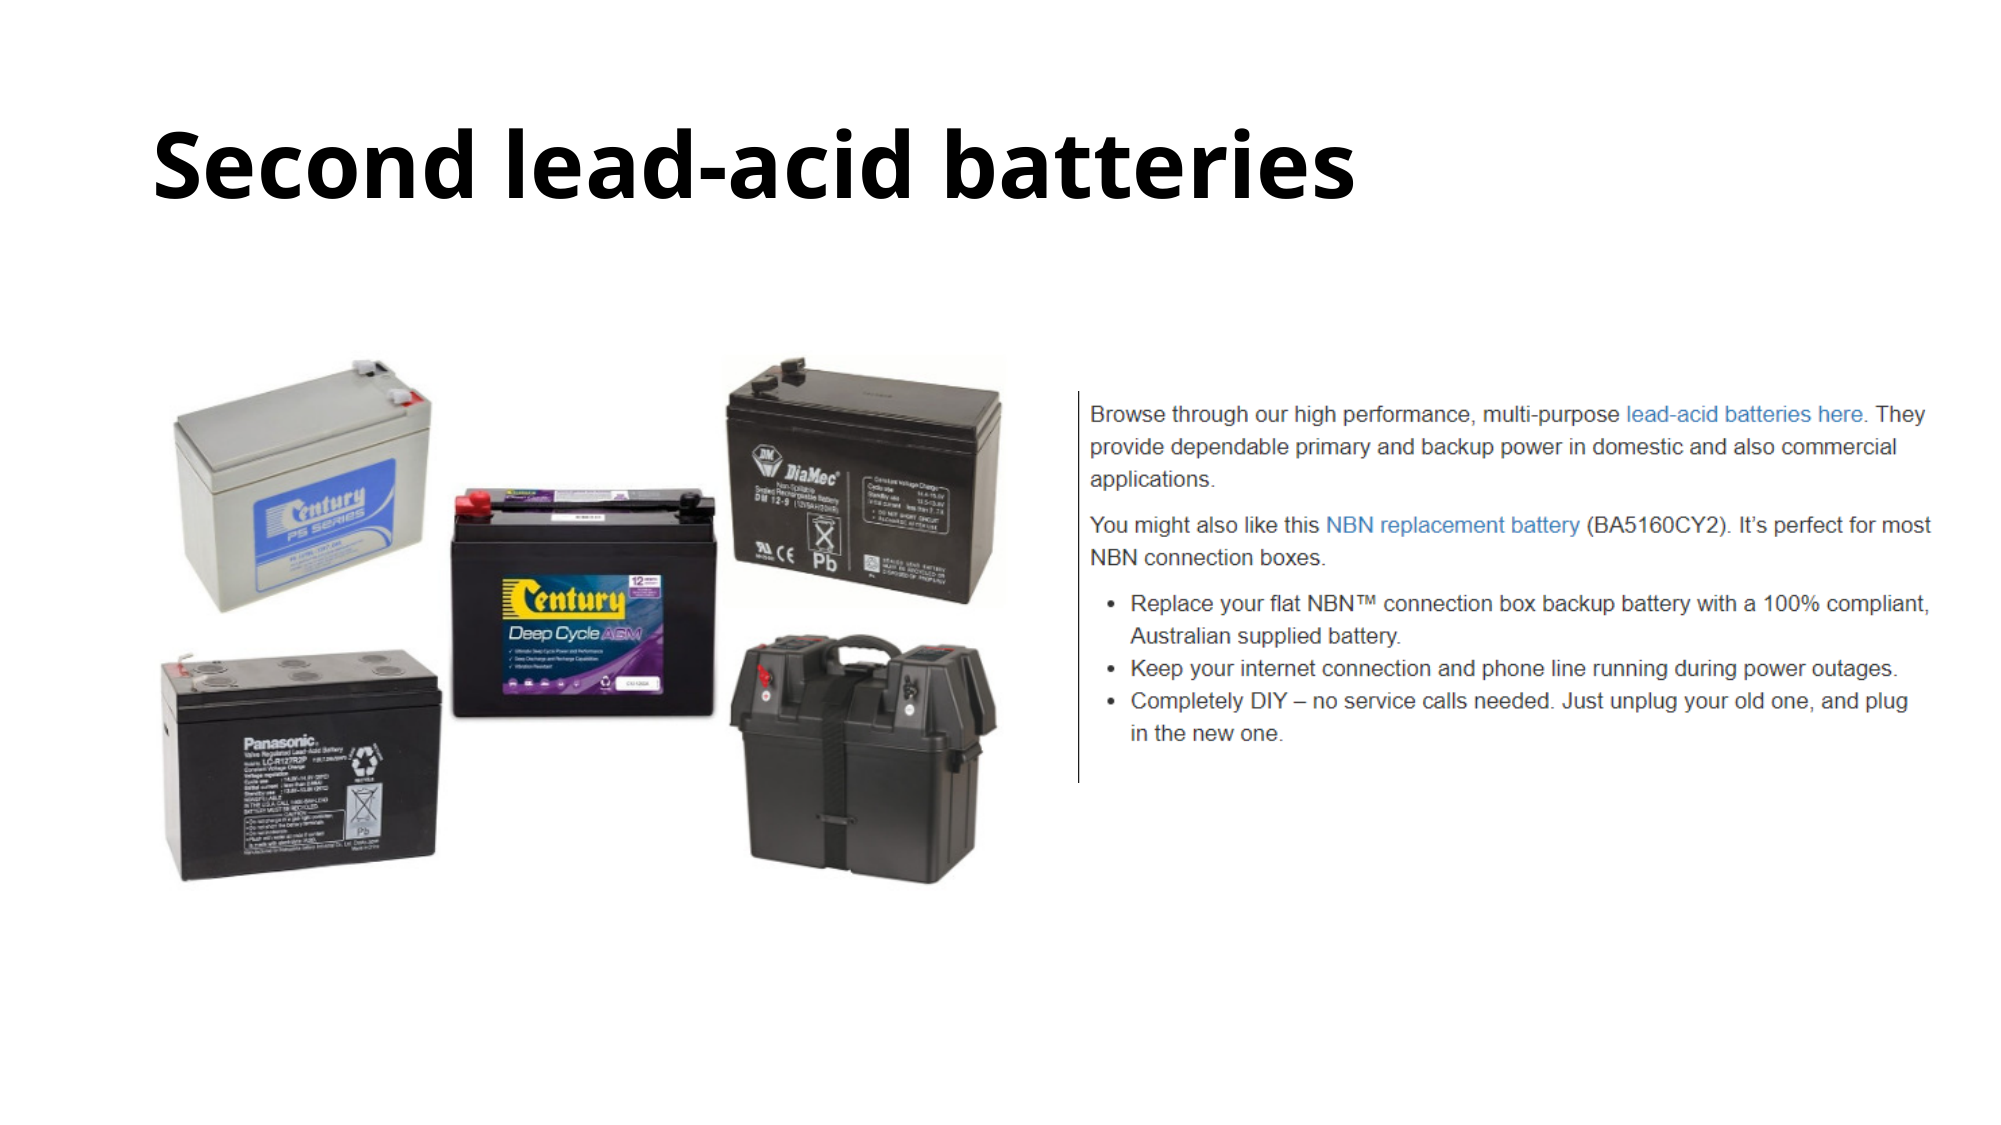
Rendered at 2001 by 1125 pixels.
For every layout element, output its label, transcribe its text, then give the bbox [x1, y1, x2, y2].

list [153, 330, 1041, 913]
title Second lead-acid batteries [137, 59, 1863, 278]
picture [1078, 391, 1948, 783]
